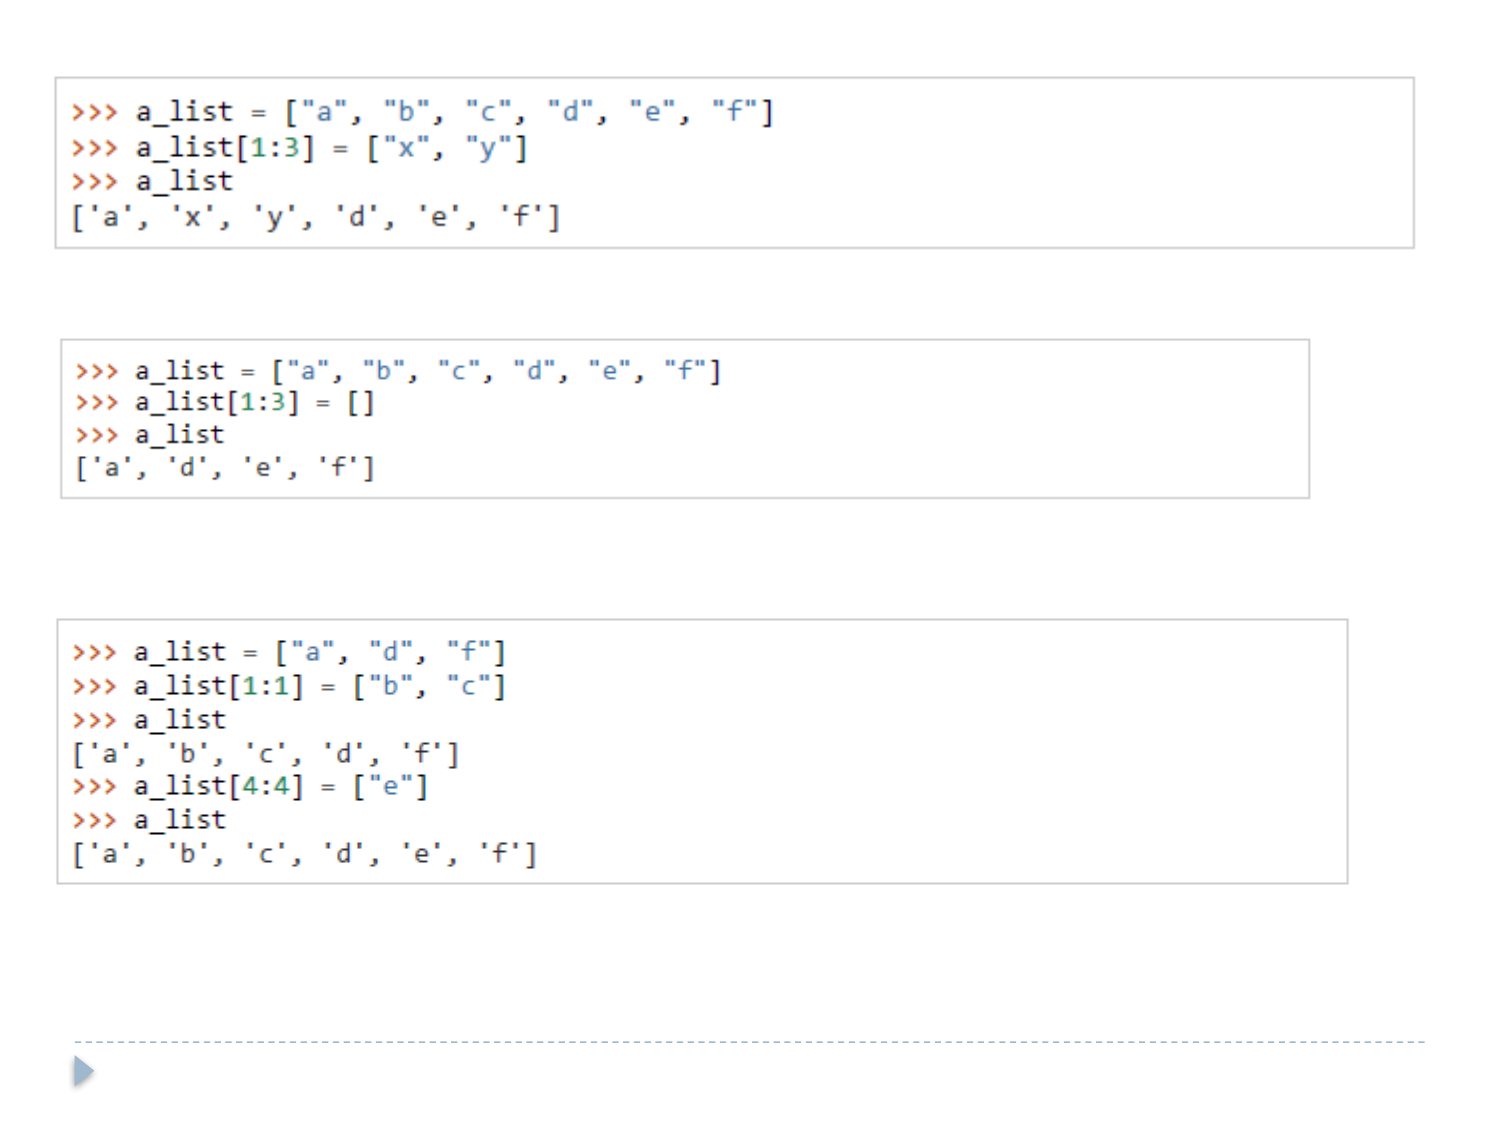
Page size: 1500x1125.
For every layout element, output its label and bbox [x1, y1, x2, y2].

picture [52, 314, 1330, 514]
picture [32, 54, 1468, 280]
picture [41, 597, 1393, 929]
